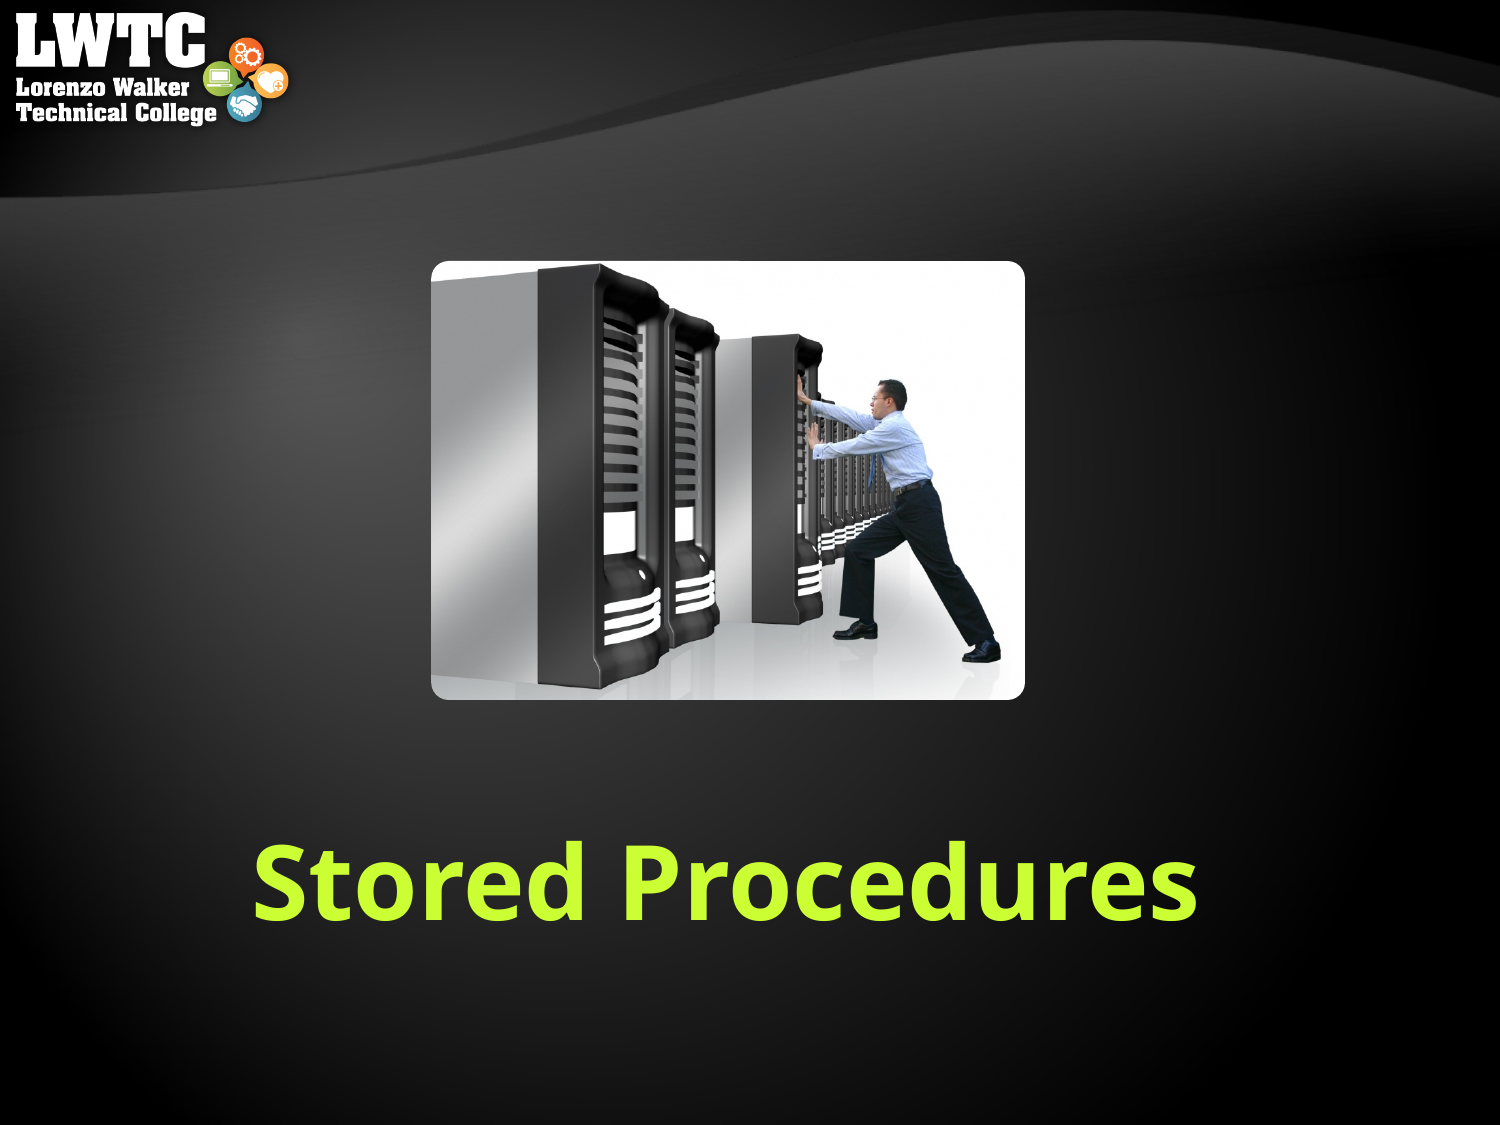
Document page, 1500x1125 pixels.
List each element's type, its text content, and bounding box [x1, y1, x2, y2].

title Stored Procedures [194, 812, 1258, 934]
picture [0, 0, 1500, 1125]
